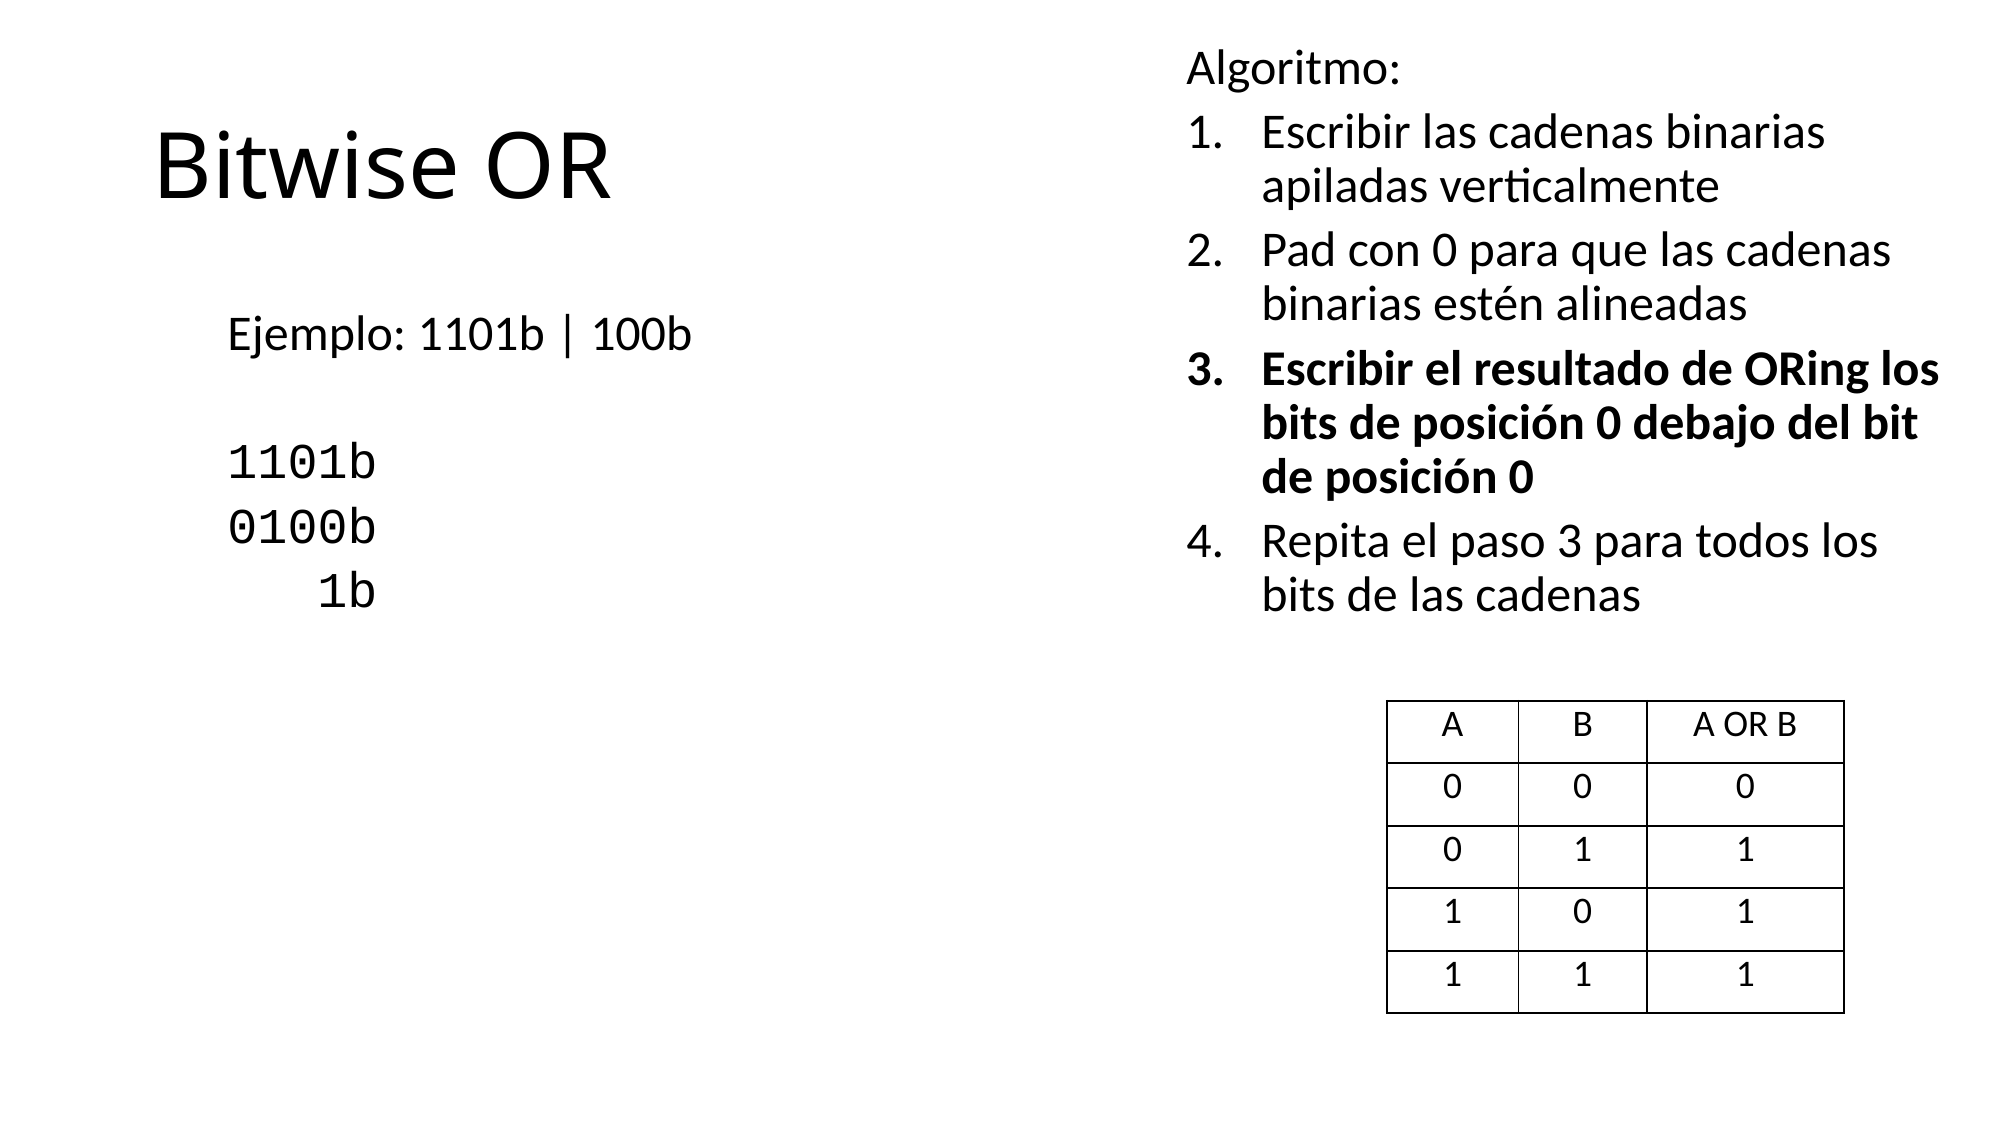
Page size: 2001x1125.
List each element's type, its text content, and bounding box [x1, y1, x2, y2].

table_cell 1 [1388, 889, 1518, 950]
text_box Algoritmo: Escribir las cadenas binarias apiladas verticalmente Pad con 0 para que las cadenas binarias estén alineadas Escribir el resultado de ORing los bits de posición 0 debajo del bit de posición 0 Repita el paso 3 para todos los bits de las cadenas [1096, 33, 1957, 748]
table_cell 1 [1648, 827, 1843, 887]
table_cell 1 [1519, 952, 1646, 1012]
table_cell 0 [1519, 764, 1646, 825]
table_header A [1388, 702, 1518, 762]
table_header B [1519, 702, 1646, 762]
table_header A OR B [1648, 702, 1843, 762]
table_cell 1 [1388, 952, 1518, 1012]
table_cell 1 [1648, 952, 1843, 1012]
table_cell 0 [1519, 889, 1646, 950]
table_cell 0 [1388, 827, 1518, 887]
title Bitwise OR [137, 59, 1096, 278]
table_cell 0 [1388, 764, 1518, 825]
table_cell 1 [1519, 827, 1646, 887]
list Ejemplo: 1101b | 100b 1101b 0100b 1b [137, 299, 1171, 1014]
table_cell 1 [1648, 889, 1843, 950]
table_cell 0 [1648, 764, 1843, 825]
